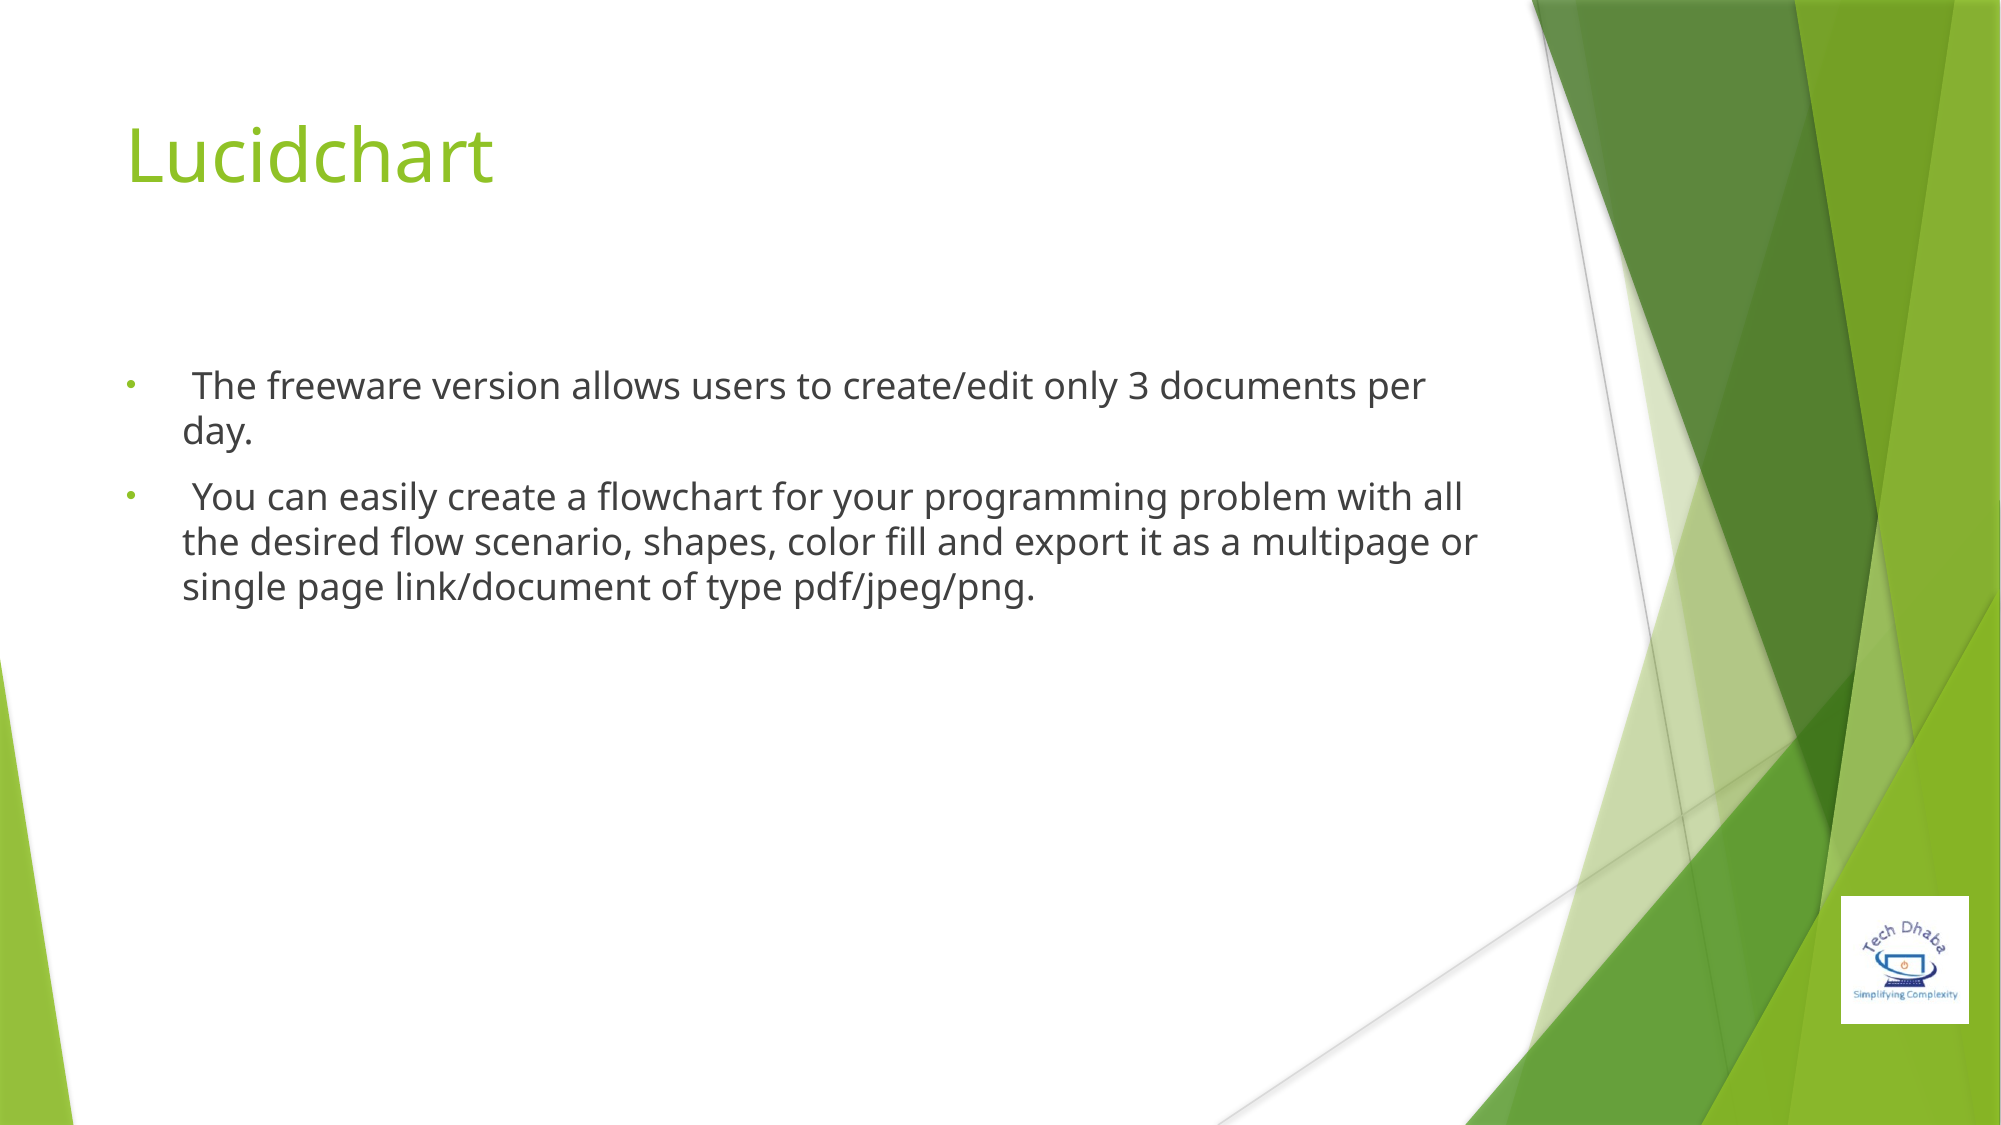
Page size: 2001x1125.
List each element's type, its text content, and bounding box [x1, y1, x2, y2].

picture [1841, 896, 1969, 1024]
title Lucidchart [111, 99, 1522, 317]
list The freeware version allows users to create/edit only 3 documents per day. You can easily create a flowchart for your programming problem with all the desired flow scenario, shapes, color fill and export it as a multipage or single page link/document of type pdf/jpeg/png. [111, 354, 1522, 991]
